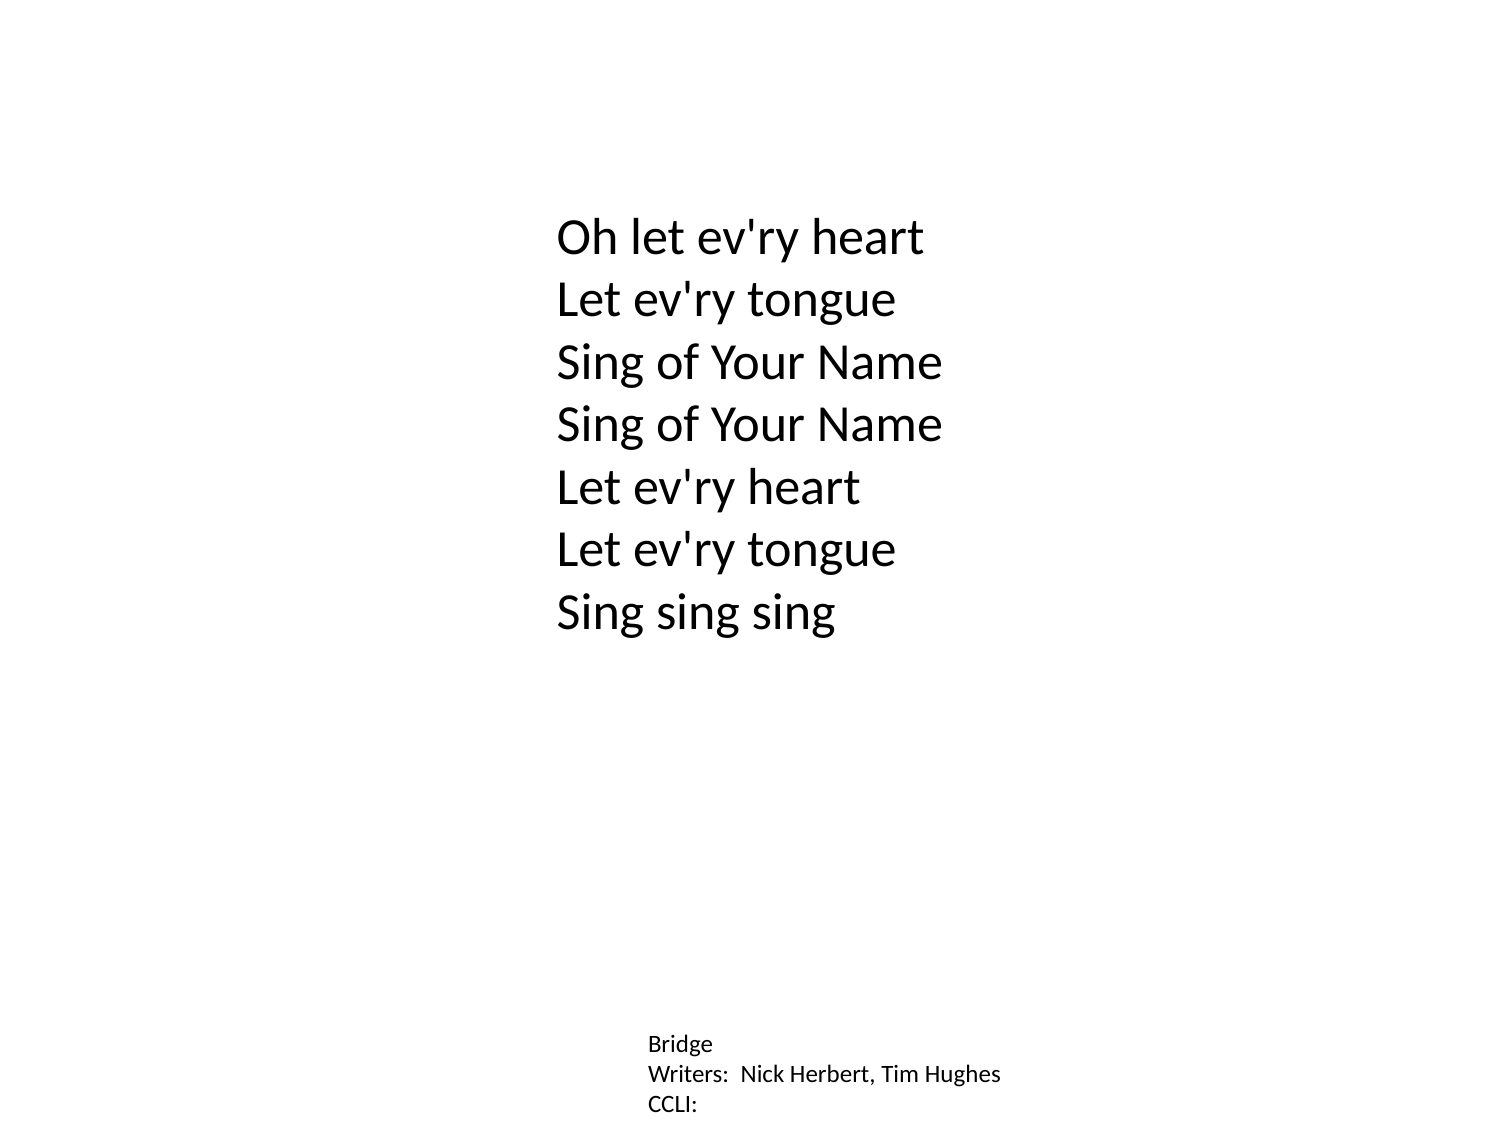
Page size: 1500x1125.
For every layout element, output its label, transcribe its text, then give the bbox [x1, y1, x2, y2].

text_box Bridge Writers: Nick Herbert, Tim Hughes CCLI: [633, 975, 1017, 1125]
text_box Oh let ev'ry heart Let ev'ry tongue Sing of Your Name Sing of Your Name Let ev'ry heart Let ev'ry tongue Sing sing sing [541, 149, 959, 710]
